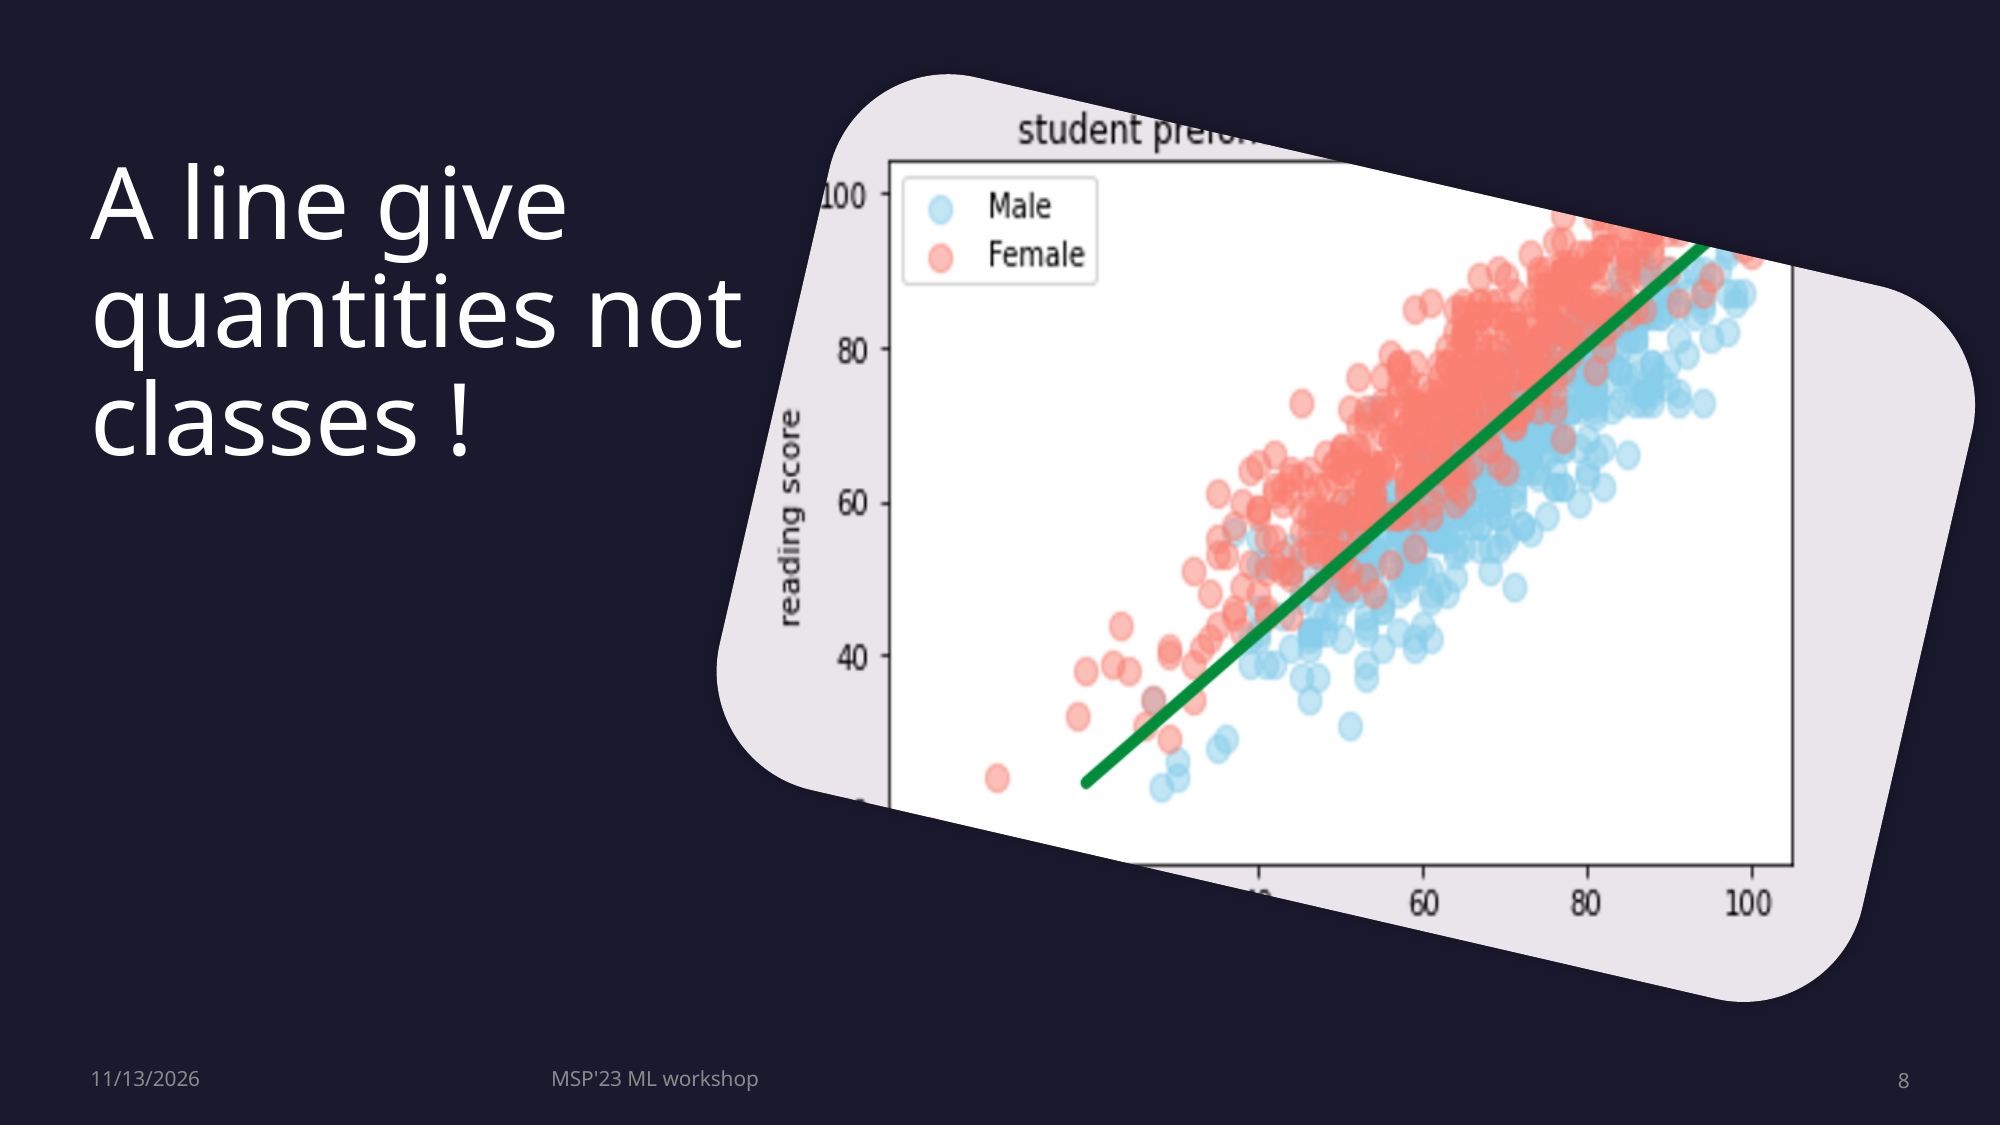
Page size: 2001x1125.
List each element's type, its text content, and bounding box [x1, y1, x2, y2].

picture [716, 74, 1976, 1002]
text_box A line give quantities not classes ! [90, 94, 858, 585]
footer MSP'23 ML workshop [551, 1067, 1598, 1093]
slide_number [90, 1067, 522, 1093]
slide_number 8 [1632, 1069, 1910, 1095]
